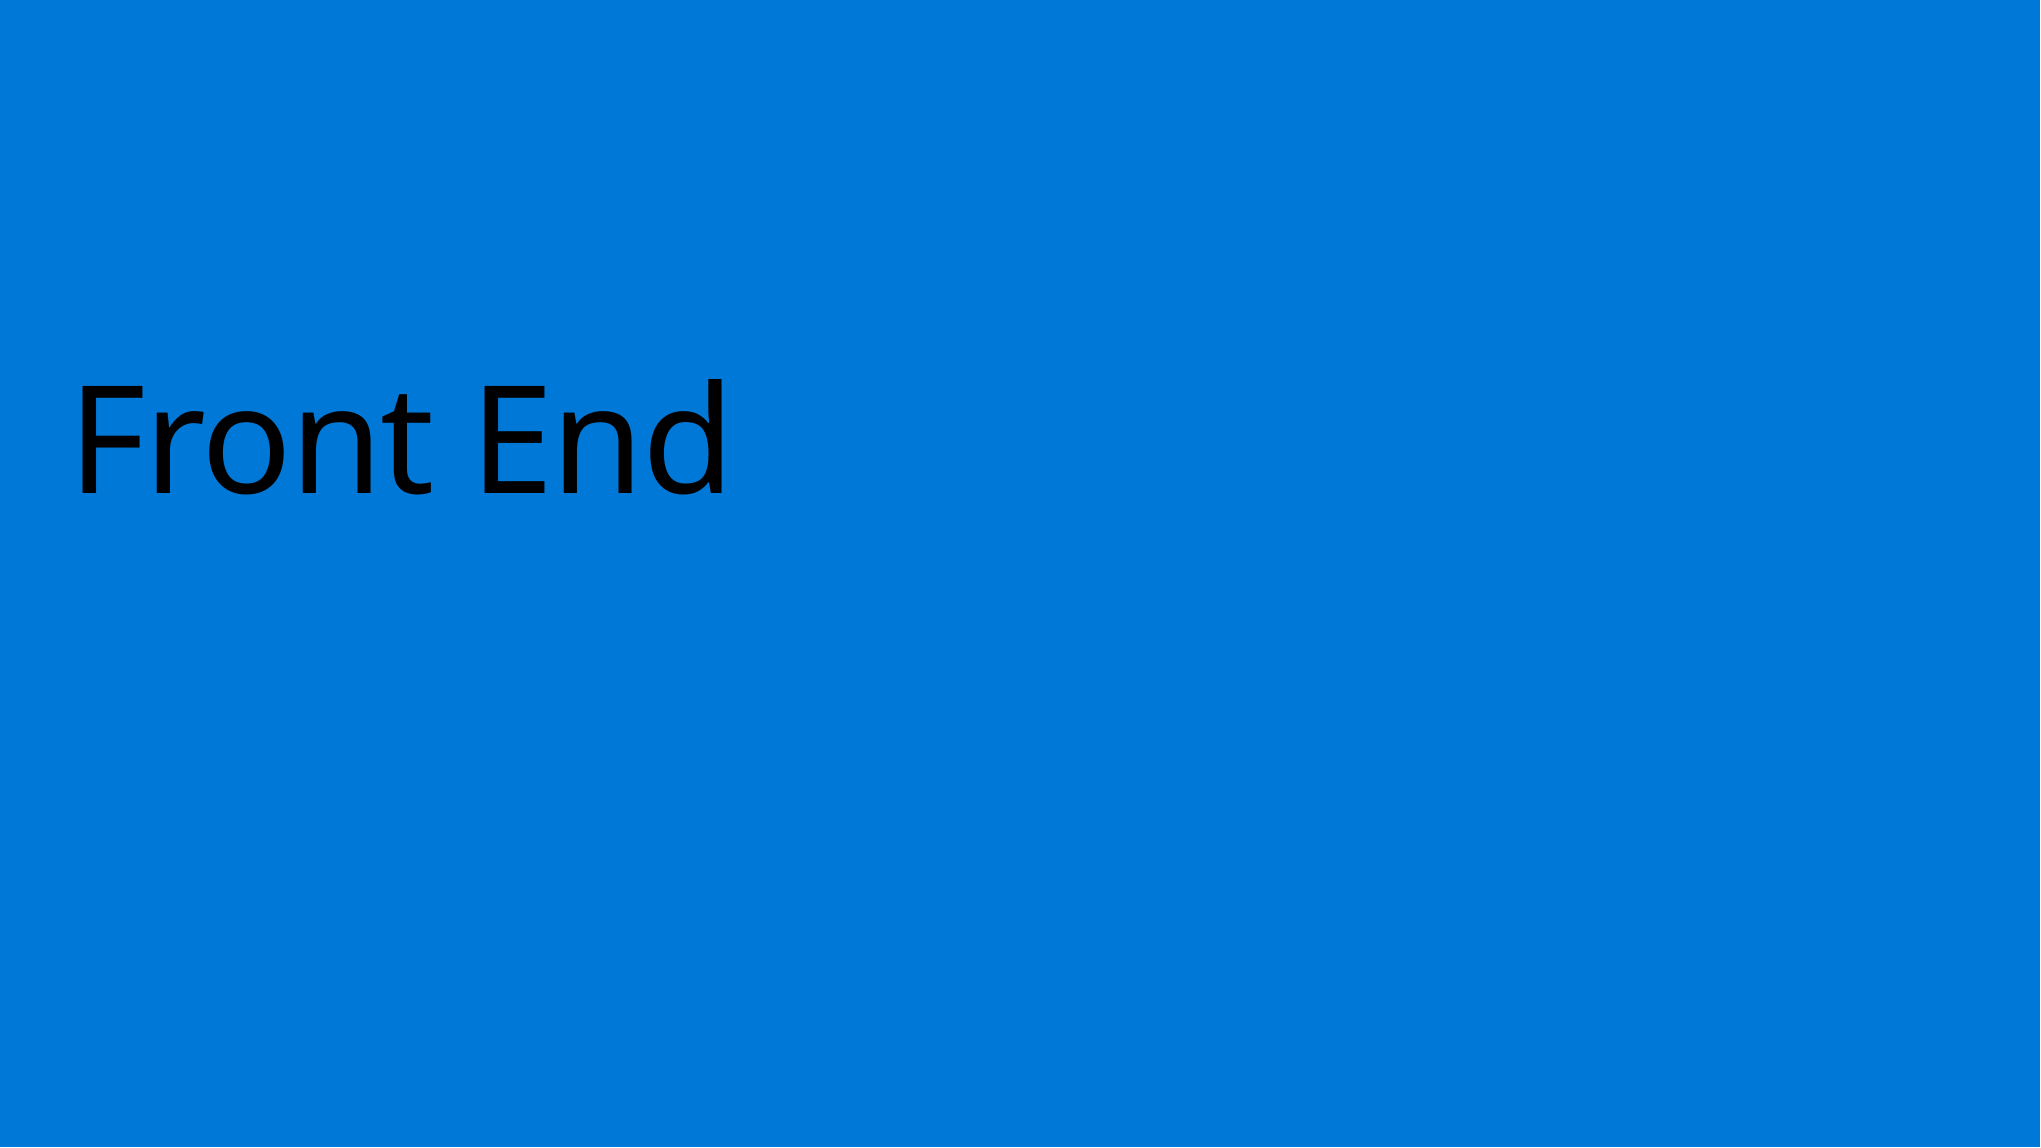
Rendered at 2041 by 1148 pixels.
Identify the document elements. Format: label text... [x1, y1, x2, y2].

title Front End [45, 348, 1996, 543]
